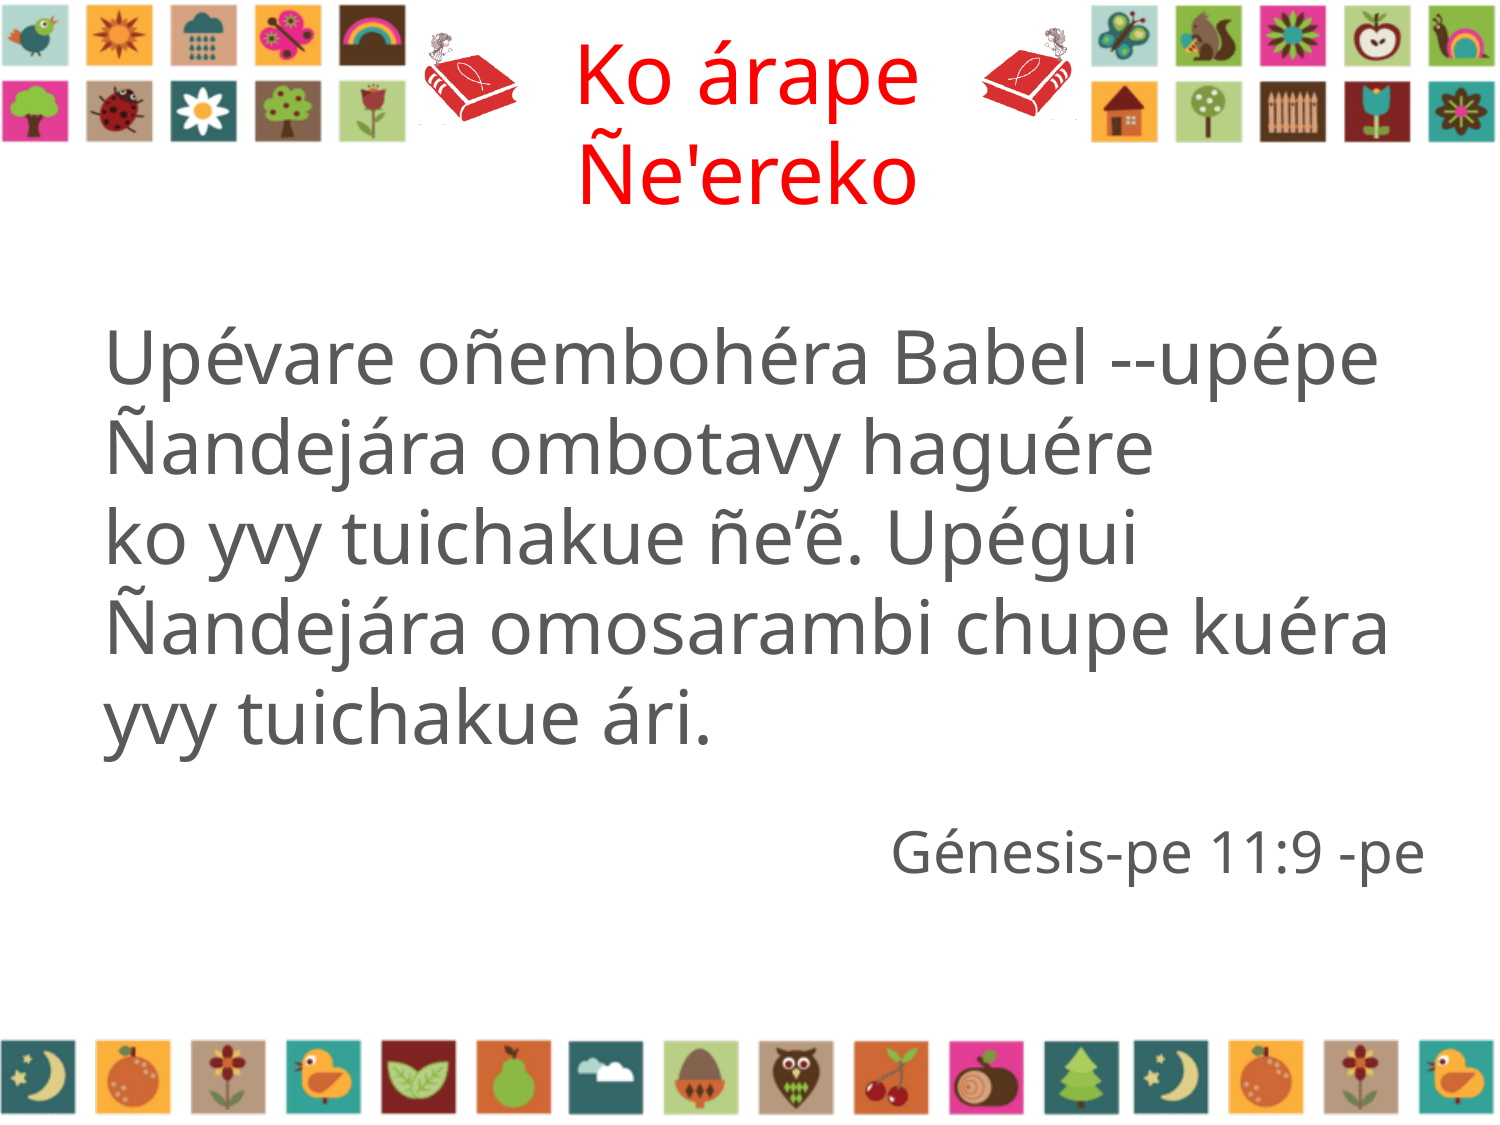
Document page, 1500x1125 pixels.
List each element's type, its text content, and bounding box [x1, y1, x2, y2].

picture [950, 3, 1500, 150]
text_box Ko árape Ñe'ereko [414, 13, 1080, 229]
picture [0, 3, 550, 150]
text_box Génesis-pe 11:9 -pe [808, 807, 1441, 893]
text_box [0, 1028, 1500, 1118]
text_box Upévare oñembohéra Babel --upépe Ñandejára ombotavy haguére ko yvy tuichakue ñe’ẽ. Upégui Ñandejára omosarambi chupe kuéra yvy tuichakue ári. [88, 302, 1459, 768]
